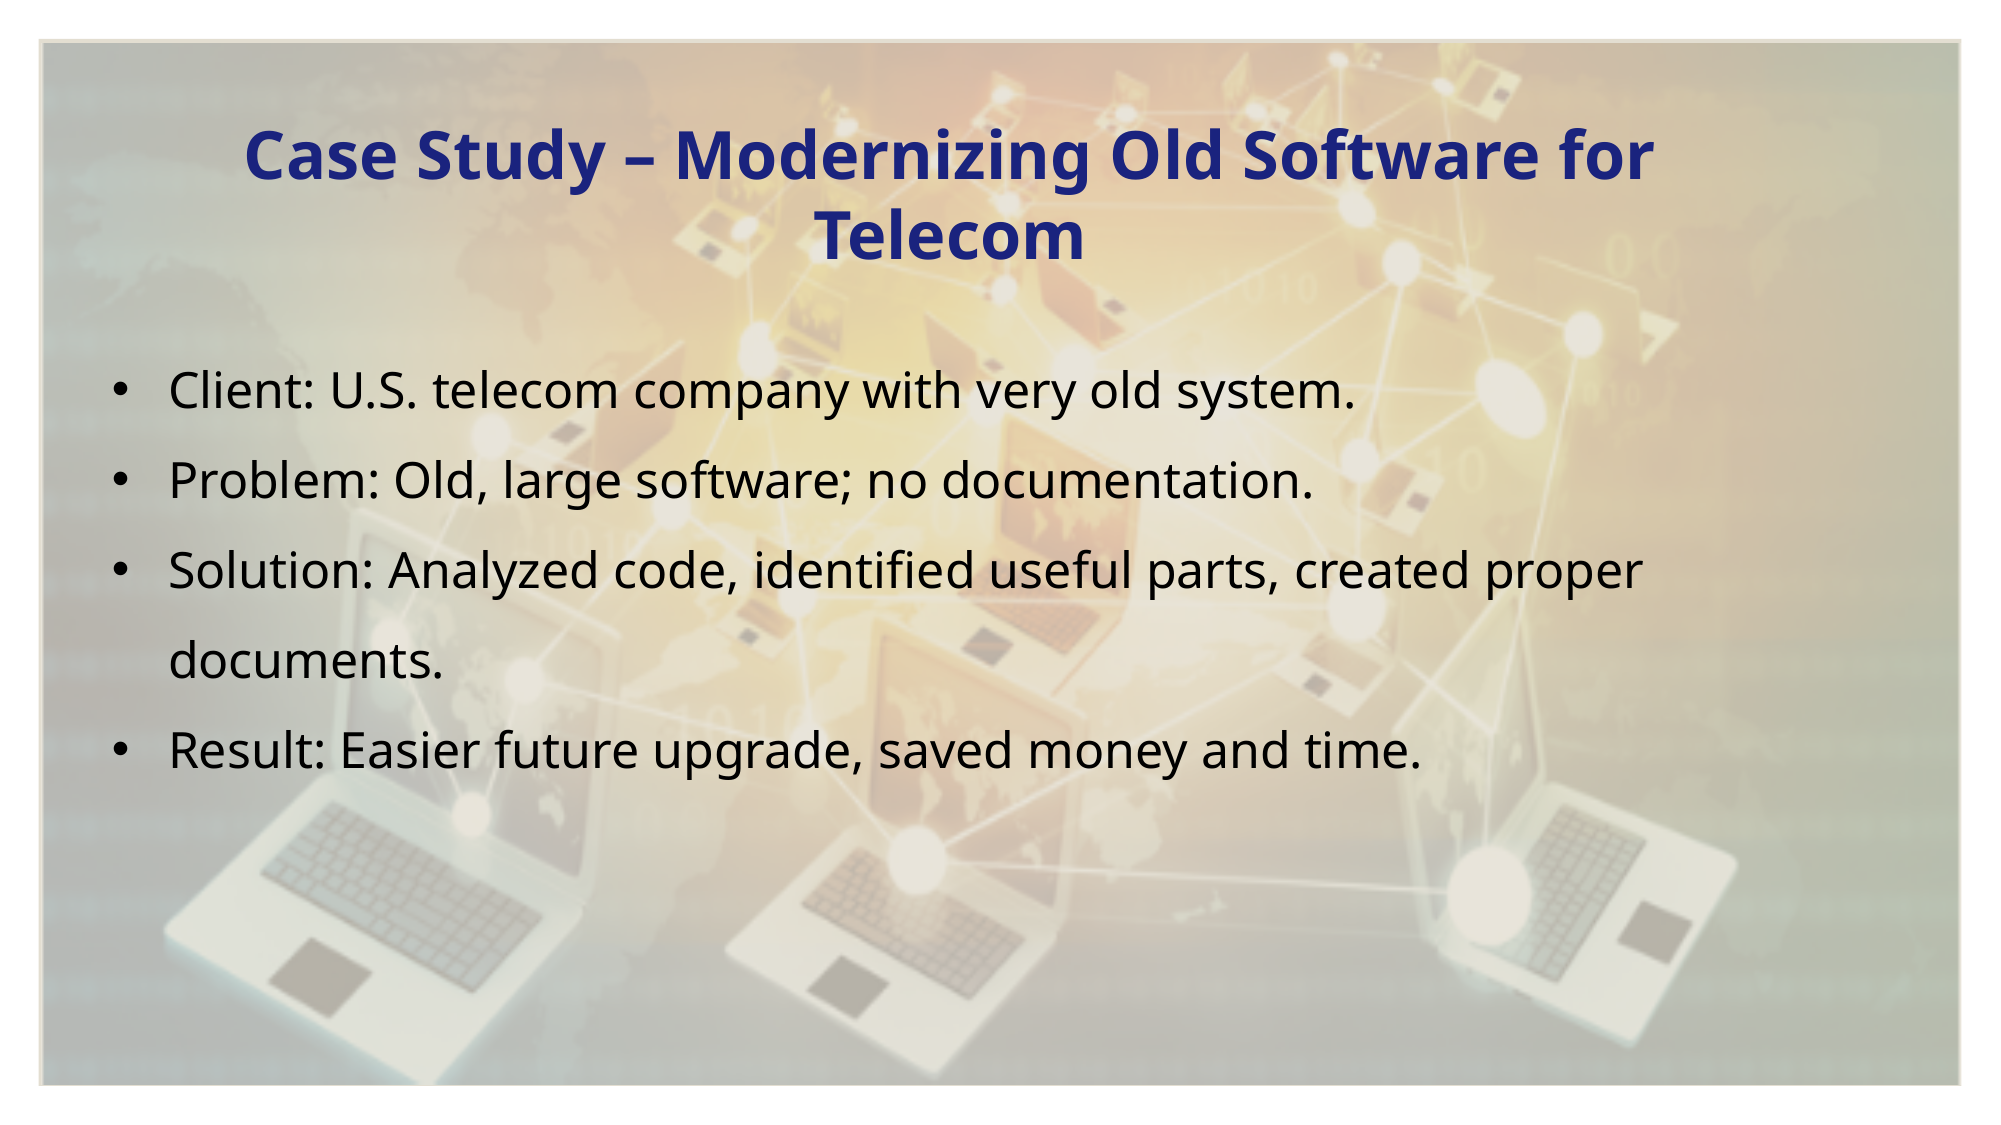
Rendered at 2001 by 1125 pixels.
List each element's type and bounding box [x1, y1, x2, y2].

picture [41, 43, 1966, 1085]
